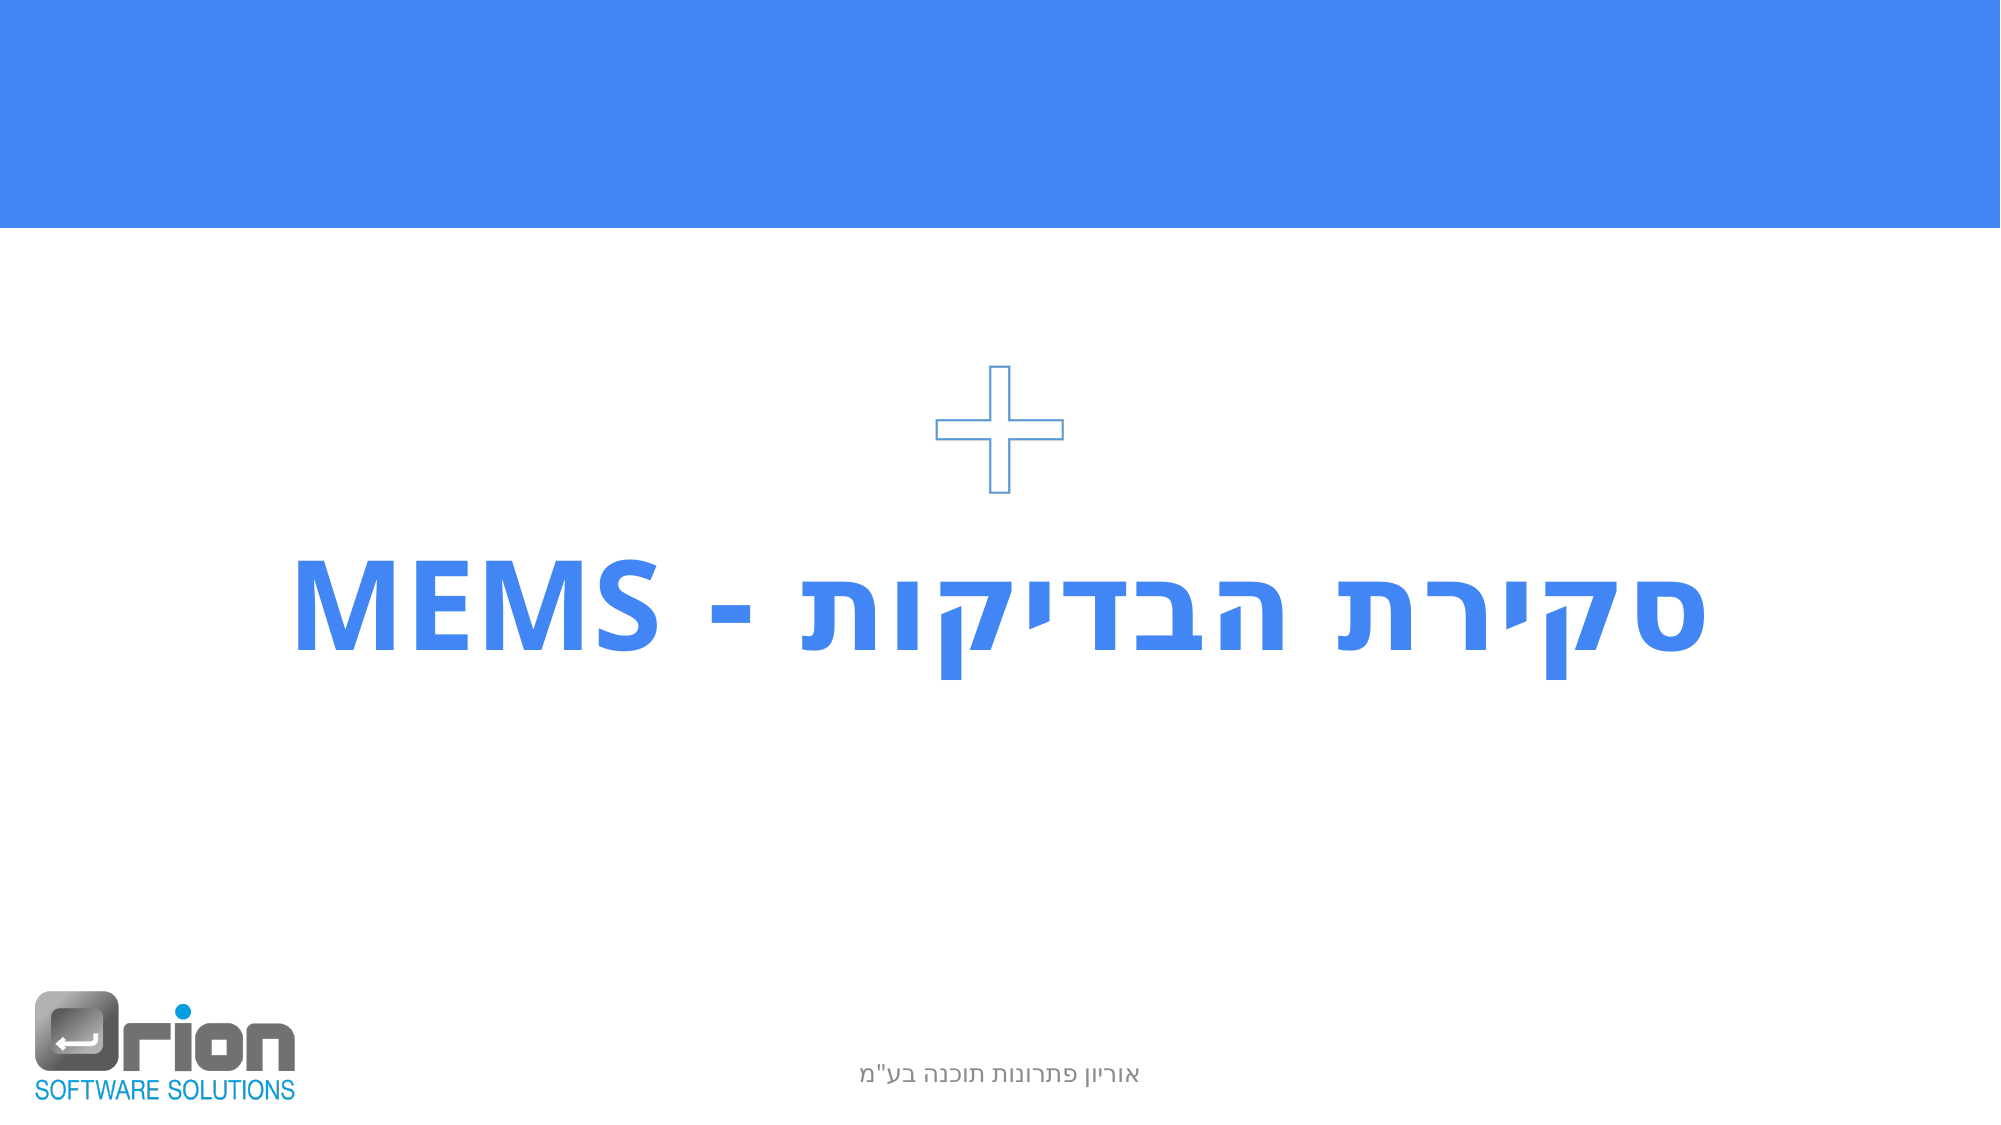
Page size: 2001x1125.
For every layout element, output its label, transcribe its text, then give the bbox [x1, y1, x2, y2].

picture [31, 975, 299, 1110]
footer אוריון פתרונות תוכנה בע"מ [662, 1042, 1338, 1103]
text_box סקירת הבדיקות - MEMS [125, 207, 1875, 918]
picture [924, 354, 1075, 505]
